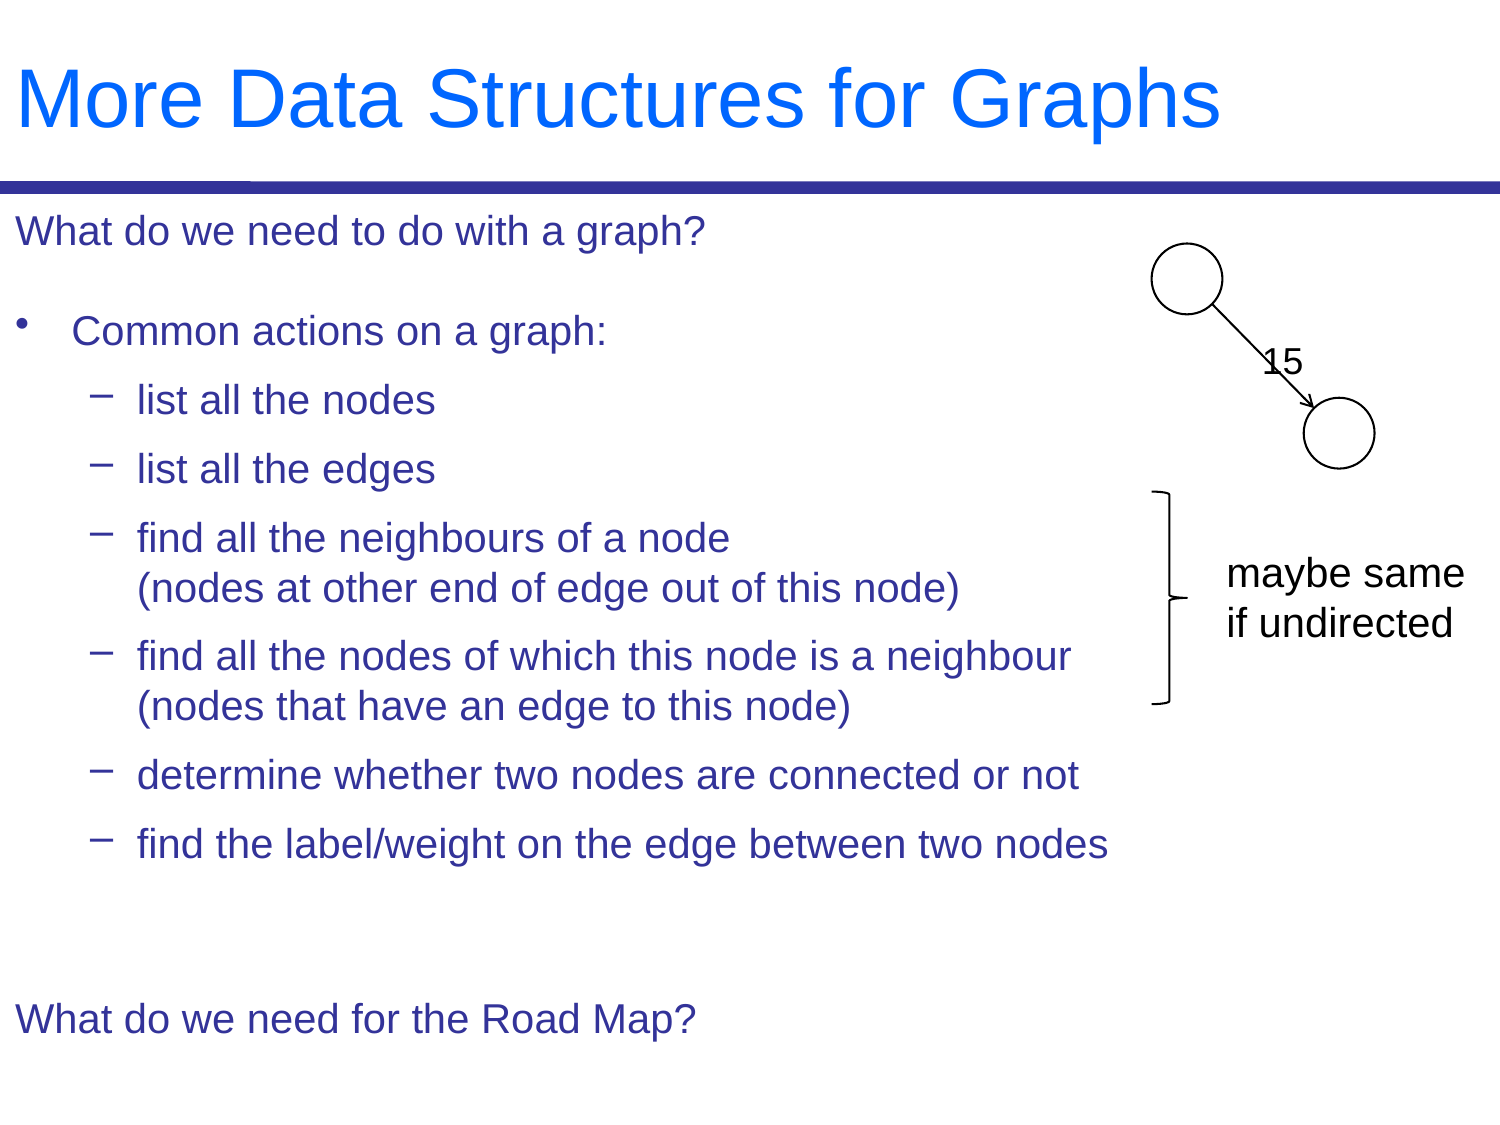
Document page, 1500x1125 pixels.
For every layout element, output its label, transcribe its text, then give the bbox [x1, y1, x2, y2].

text_box [1151, 243, 1223, 315]
text_box [1303, 397, 1375, 469]
title More Data Structures for Graphs [0, 0, 1500, 188]
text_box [1211, 303, 1315, 409]
list What do we need to do with a graph? Common actions on a graph: list all the nodes list all the edges find all the neighbours of a node (nodes at other end of edge out of this node) find all the nodes of which this node is a neighbour (nodes that have an edge to this node) determine whether two nodes are connected or not find the label/weight on the edge between two nodes What do we need for the Road Map? [0, 196, 1500, 1125]
text_box [1151, 491, 1188, 705]
text_box maybe same if undirected [1211, 538, 1481, 654]
